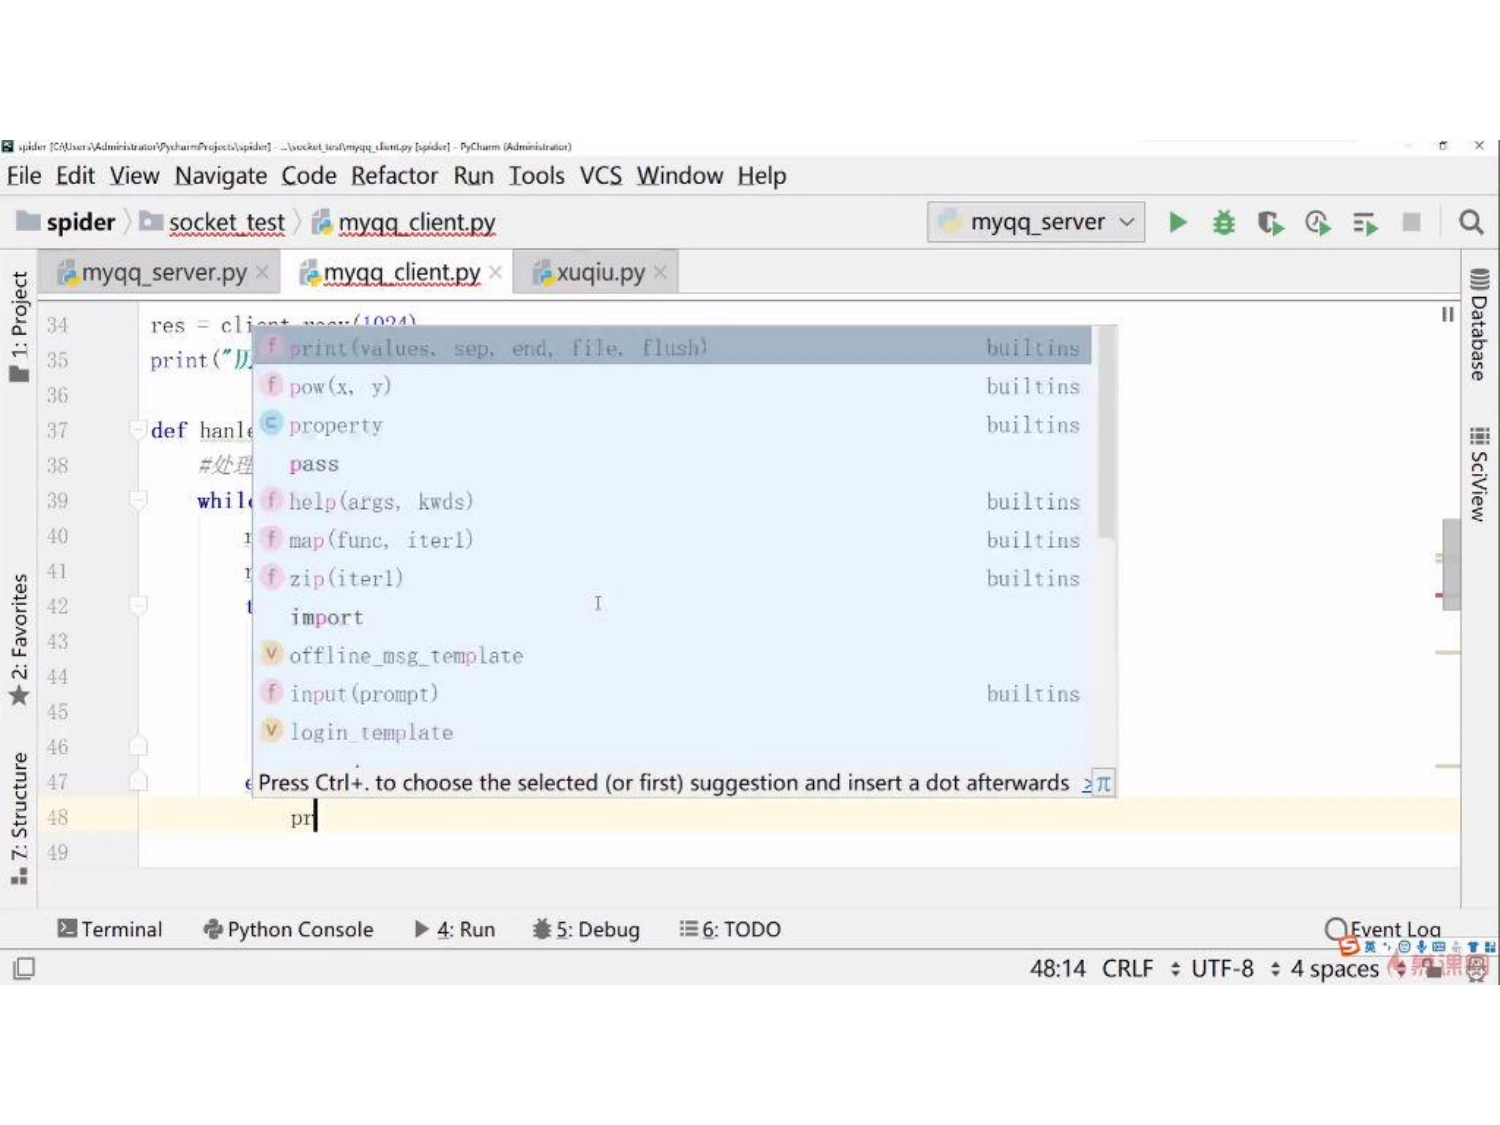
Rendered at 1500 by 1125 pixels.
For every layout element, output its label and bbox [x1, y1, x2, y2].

picture [0, 140, 1500, 985]
